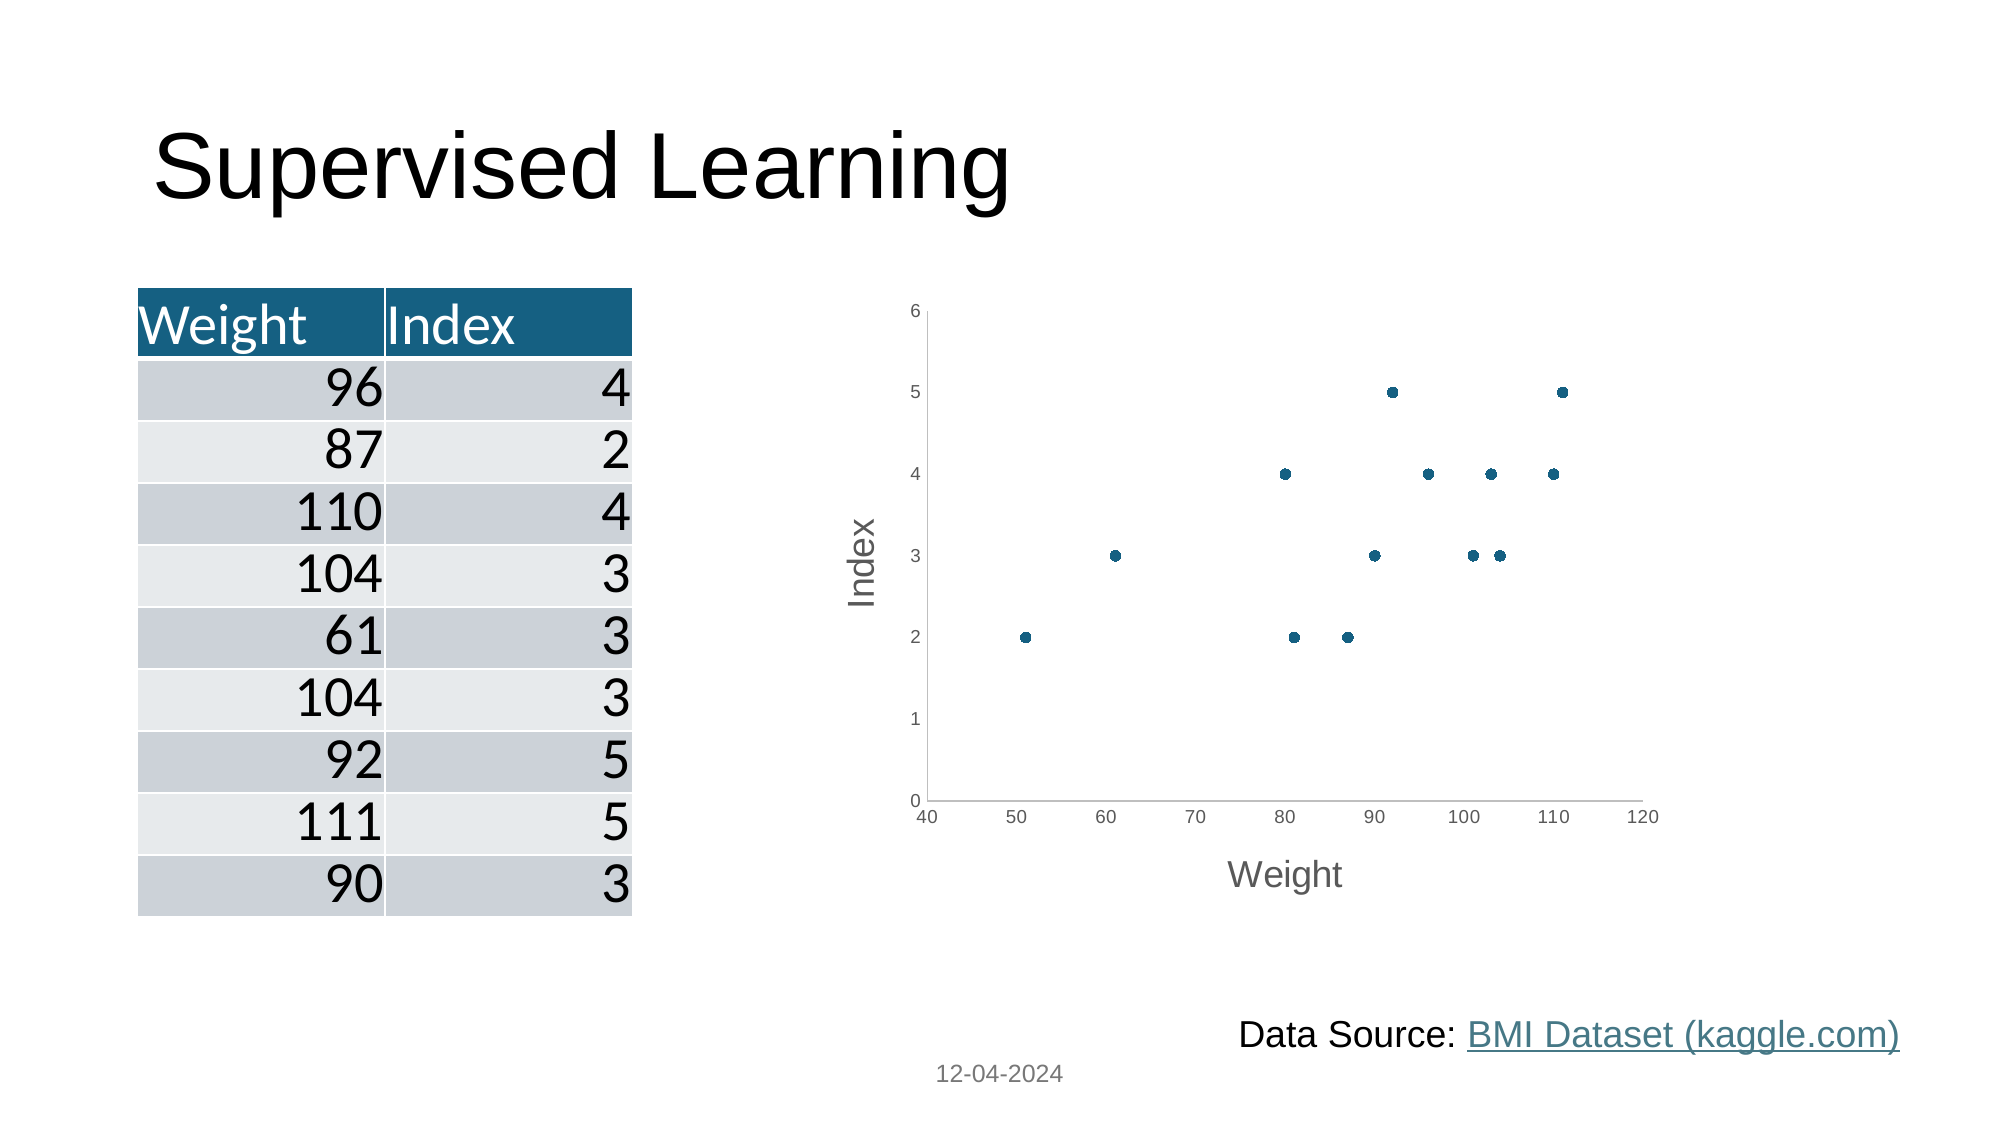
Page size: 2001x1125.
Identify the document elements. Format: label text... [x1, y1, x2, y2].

table_cell 104 [138, 546, 384, 606]
chart [801, 286, 1678, 932]
table_cell 61 [138, 608, 384, 668]
table_cell 111 [138, 794, 384, 854]
table_cell 87 [138, 422, 384, 482]
table_cell 5 [386, 794, 632, 854]
table_cell 3 [386, 856, 632, 916]
footer 12-04-2024 [662, 1042, 1338, 1103]
table_cell 2 [386, 422, 632, 482]
text_box Data Source: BMI Dataset (kaggle.com) [1223, 1002, 1943, 1063]
table_cell 5 [386, 732, 632, 792]
table_header Weight [138, 288, 384, 356]
table_cell 3 [386, 546, 632, 606]
table_cell 3 [386, 608, 632, 668]
table_cell 4 [386, 484, 632, 544]
title Supervised Learning [137, 59, 1863, 278]
table_cell 4 [386, 361, 632, 420]
table_cell 92 [138, 732, 384, 792]
table_cell 96 [138, 361, 384, 420]
table_cell 110 [138, 484, 384, 544]
table_cell 3 [386, 670, 632, 730]
table_cell 90 [138, 856, 384, 916]
table_cell 104 [138, 670, 384, 730]
table_header Index [386, 288, 632, 356]
